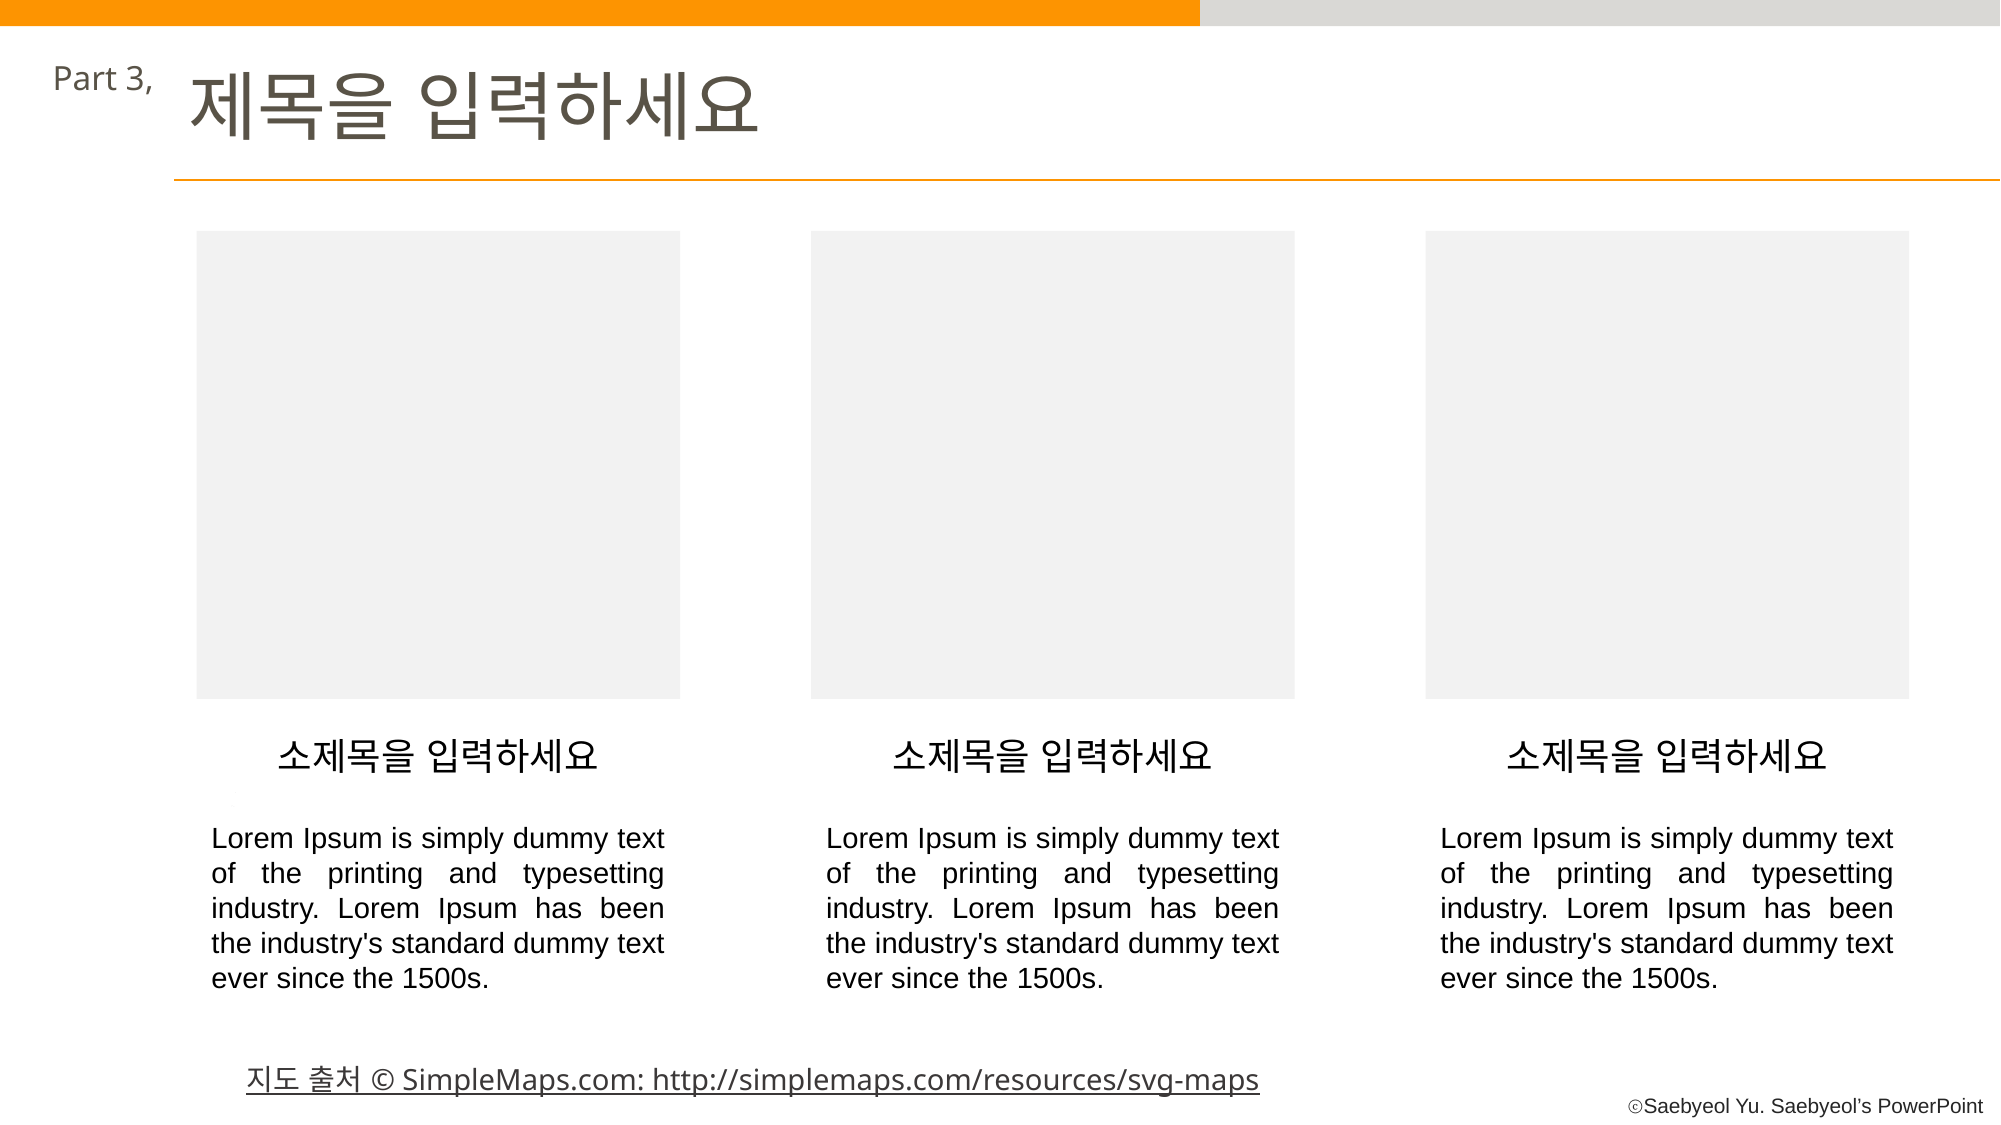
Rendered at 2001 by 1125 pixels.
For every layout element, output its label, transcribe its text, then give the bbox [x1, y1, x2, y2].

text_box [0, 0, 399, 27]
text_box 제목을 입력하세요 [174, 52, 777, 158]
text_box Lorem Ipsum is simply dummy text of the printing and typesetting industry. Lorem Ipsum has been the industry's standard dummy text ever since the 1500s. [811, 811, 1295, 1002]
text_box 소제목을 입력하세요 [1492, 725, 1843, 785]
text_box [1599, 0, 2000, 27]
text_box 소제목을 입력하세요 [877, 725, 1229, 785]
text_box Lorem Ipsum is simply dummy text of the printing and typesetting industry. Lorem Ipsum has been the industry's standard dummy text ever since the 1500s. [196, 811, 681, 1002]
text_box [1199, 0, 1599, 27]
text_box 소제목을 입력하세요 [263, 725, 614, 785]
text_box [1425, 230, 1910, 700]
text_box [196, 230, 681, 700]
text_box Part 3, [37, 49, 169, 105]
text_box [799, 0, 1199, 27]
text_box [399, 0, 799, 27]
text_box Lorem Ipsum is simply dummy text of the printing and typesetting industry. Lorem Ipsum has been the industry's standard dummy text ever since the 1500s. [1425, 811, 1910, 1002]
text_box [810, 230, 1296, 700]
text_box 지도 출처 © SimpleMaps.com: http://simplemaps.com/resources/svg-maps [231, 1054, 1283, 1112]
